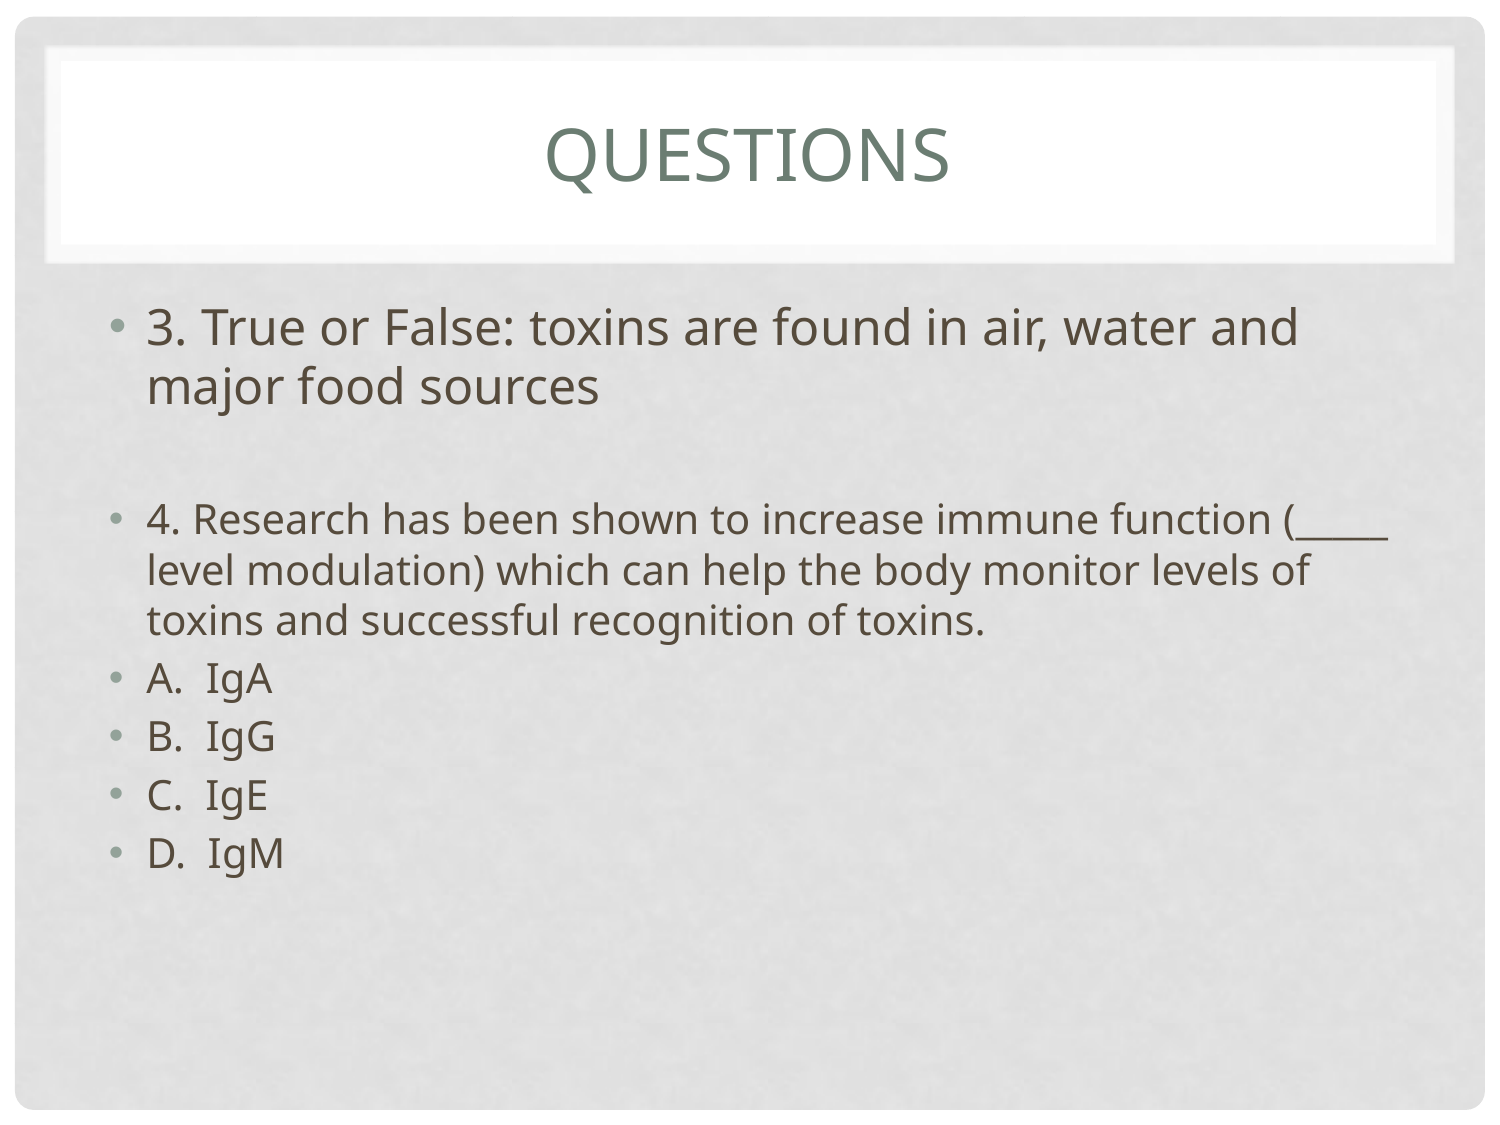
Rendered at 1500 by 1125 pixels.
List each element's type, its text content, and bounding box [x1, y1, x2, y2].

list 3. True or False: toxins are found in air, water and major food sources 4. Research has been shown to increase immune function (_____ level modulation) which can help the body monitor levels of toxins and successful recognition of toxins. A. IgA B. IgG C. IgE D. IgM [75, 287, 1425, 1005]
title Questions [69, 66, 1425, 238]
